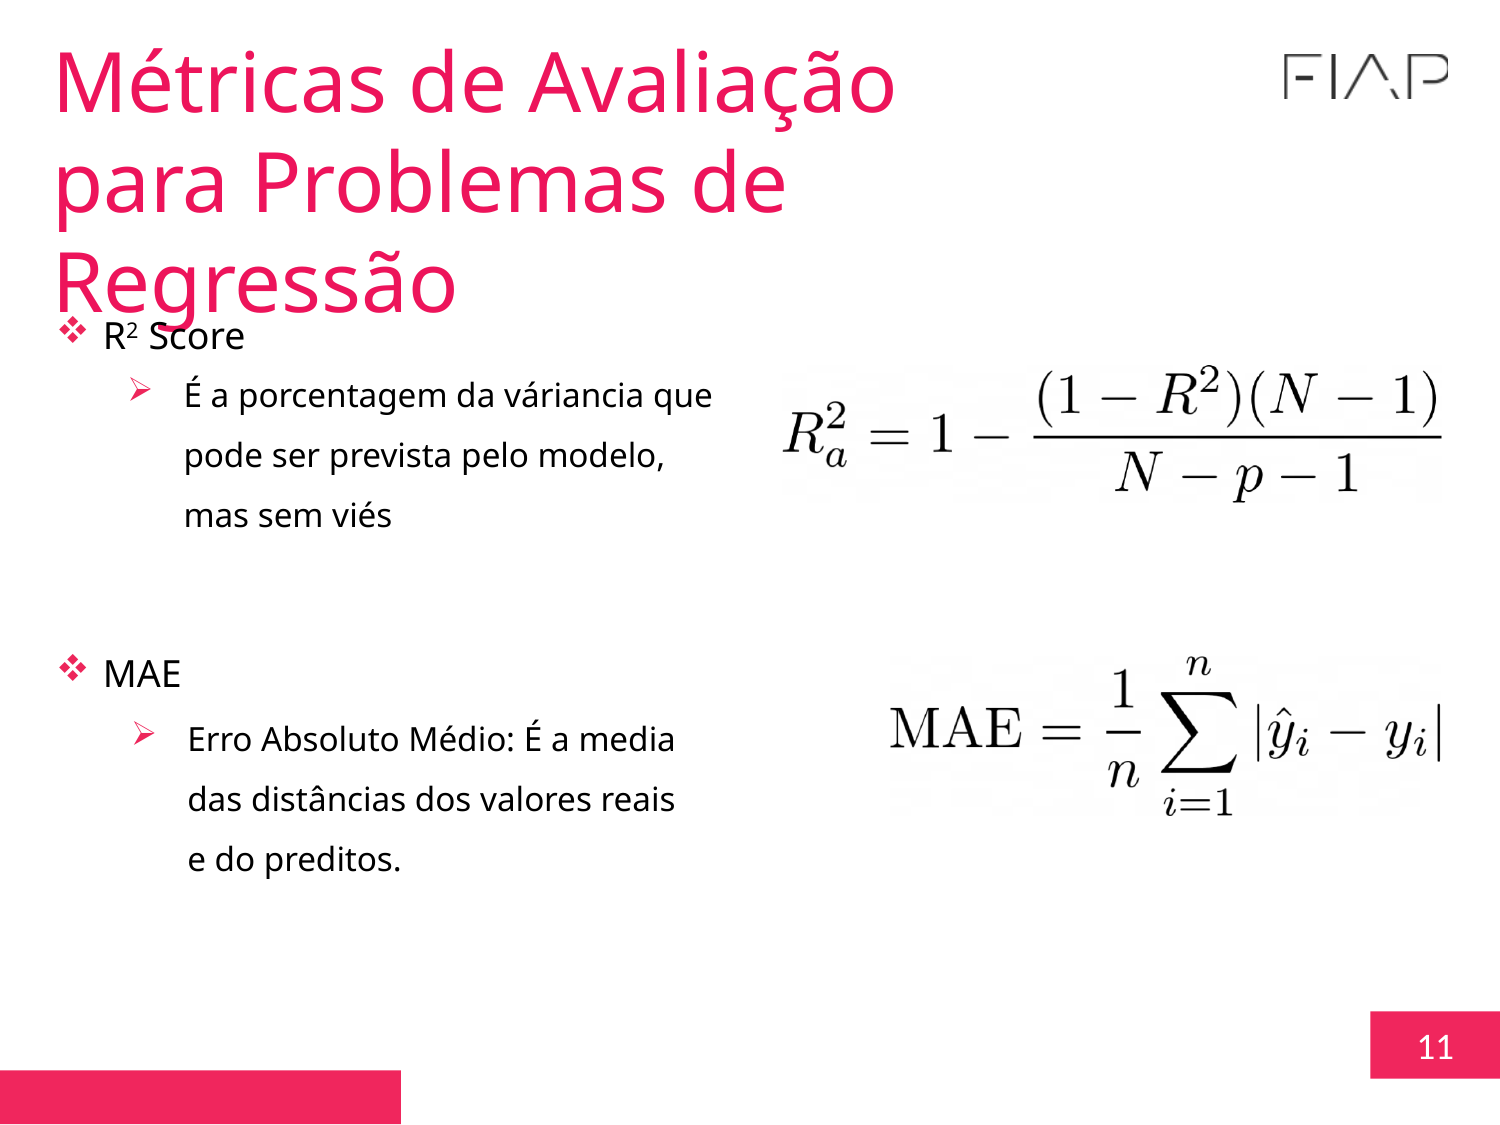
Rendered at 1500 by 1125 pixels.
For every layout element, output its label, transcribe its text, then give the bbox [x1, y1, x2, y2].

text_box Erro Absoluto Médio: É a media das distâncias dos valores reais e do preditos. [41, 690, 703, 886]
picture [862, 633, 1465, 840]
text_box É a porcentagem da váriancia que pode ser prevista pelo modelo, mas sem viés [37, 346, 750, 542]
text_box MAE [41, 619, 1010, 703]
text_box Métricas de Avaliação para Problemas de Regressão [37, 21, 1075, 337]
text_box R2 Score [41, 282, 1010, 365]
picture [767, 335, 1459, 515]
